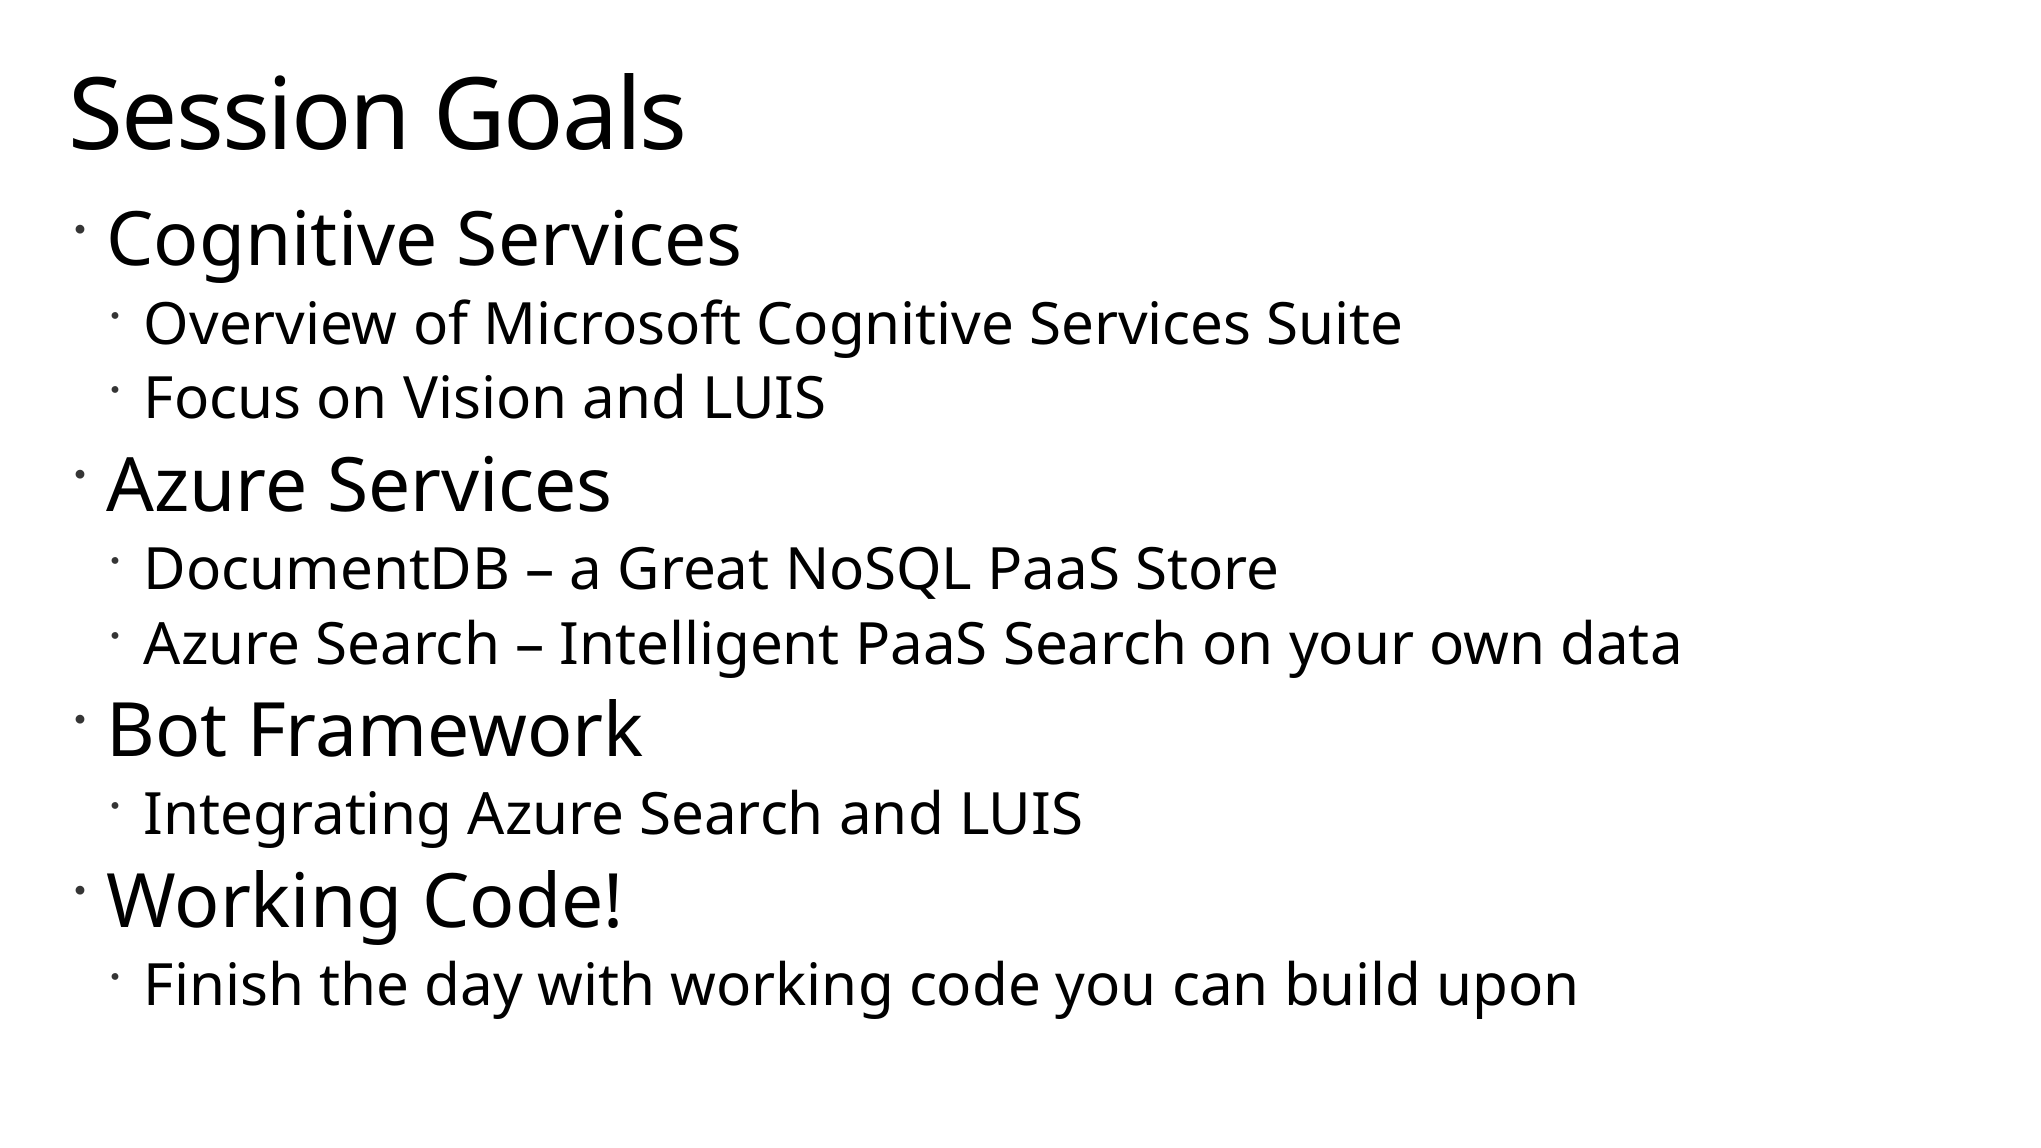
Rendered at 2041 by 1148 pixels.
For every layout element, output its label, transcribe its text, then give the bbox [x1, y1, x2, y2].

list Cognitive Services Overview of Microsoft Cognitive Services Suite Focus on Vision and LUIS Azure Services DocumentDB – a Great NoSQL PaaS Store Azure Search – Intelligent PaaS Search on your own data Bot Framework Integrating Azure Search and LUIS Working Code! Finish the day with working code you can build upon [45, 186, 1996, 1074]
title Session Goals [45, 48, 1996, 186]
